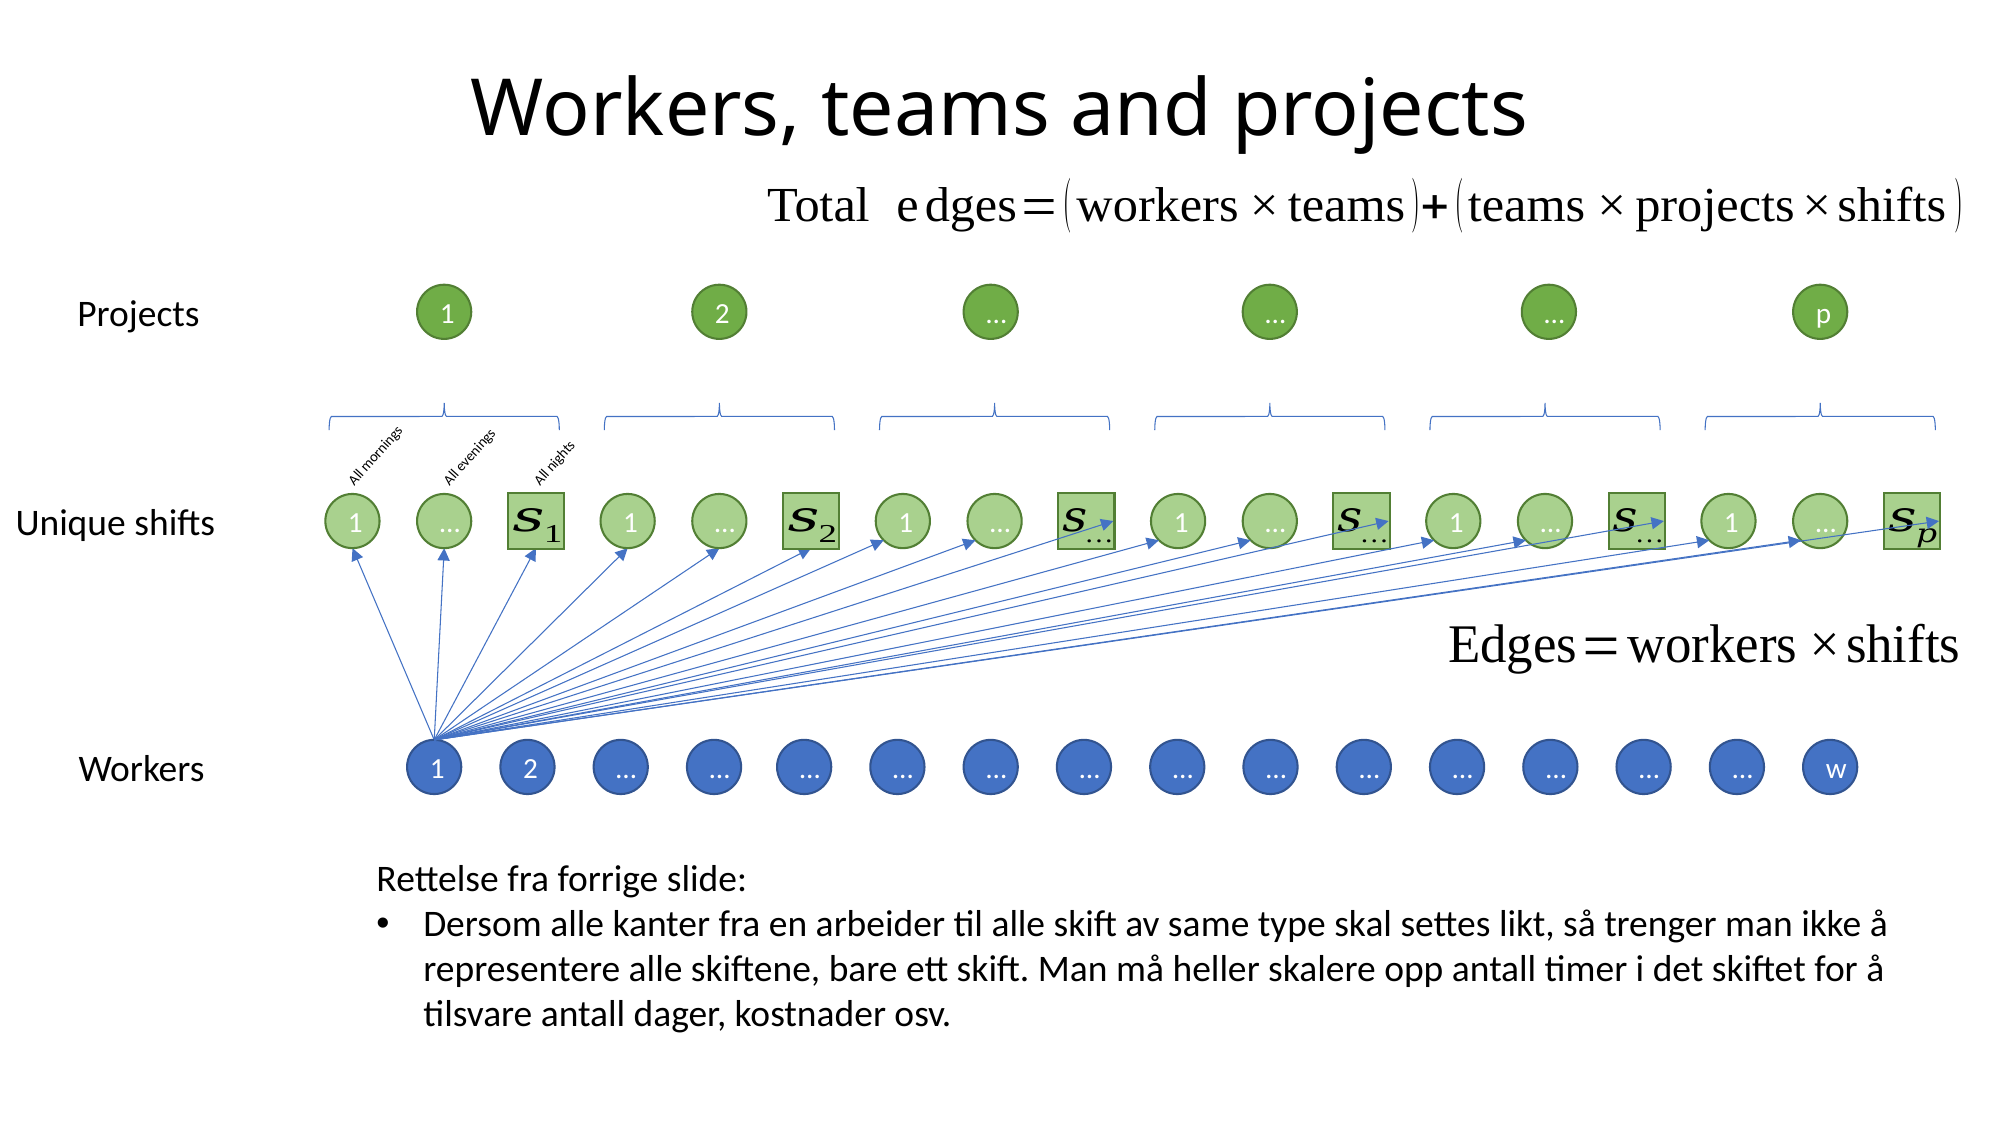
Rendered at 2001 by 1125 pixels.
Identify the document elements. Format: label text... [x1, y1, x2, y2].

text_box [329, 402, 1936, 431]
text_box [352, 597, 434, 736]
text_box All nights [513, 431, 594, 490]
title Workers, teams and projects [137, 59, 1863, 161]
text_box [6, 736, 1858, 798]
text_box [1, 281, 1848, 343]
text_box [434, 540, 1893, 740]
text_box All mornings [328, 431, 418, 490]
text_box Rettelse fra forrige slide: Dersom alle kanter fra en arbeider til alle skift av same type skal settes likt, så trenger man ikke å representere alle skiftene, bare ett skift. Man må heller skalere opp antall timer i det skiftet for å tilsvare antall dager, kostnader osv. [361, 847, 1963, 1042]
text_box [0, 490, 1940, 597]
text_box All evenings [423, 431, 513, 490]
